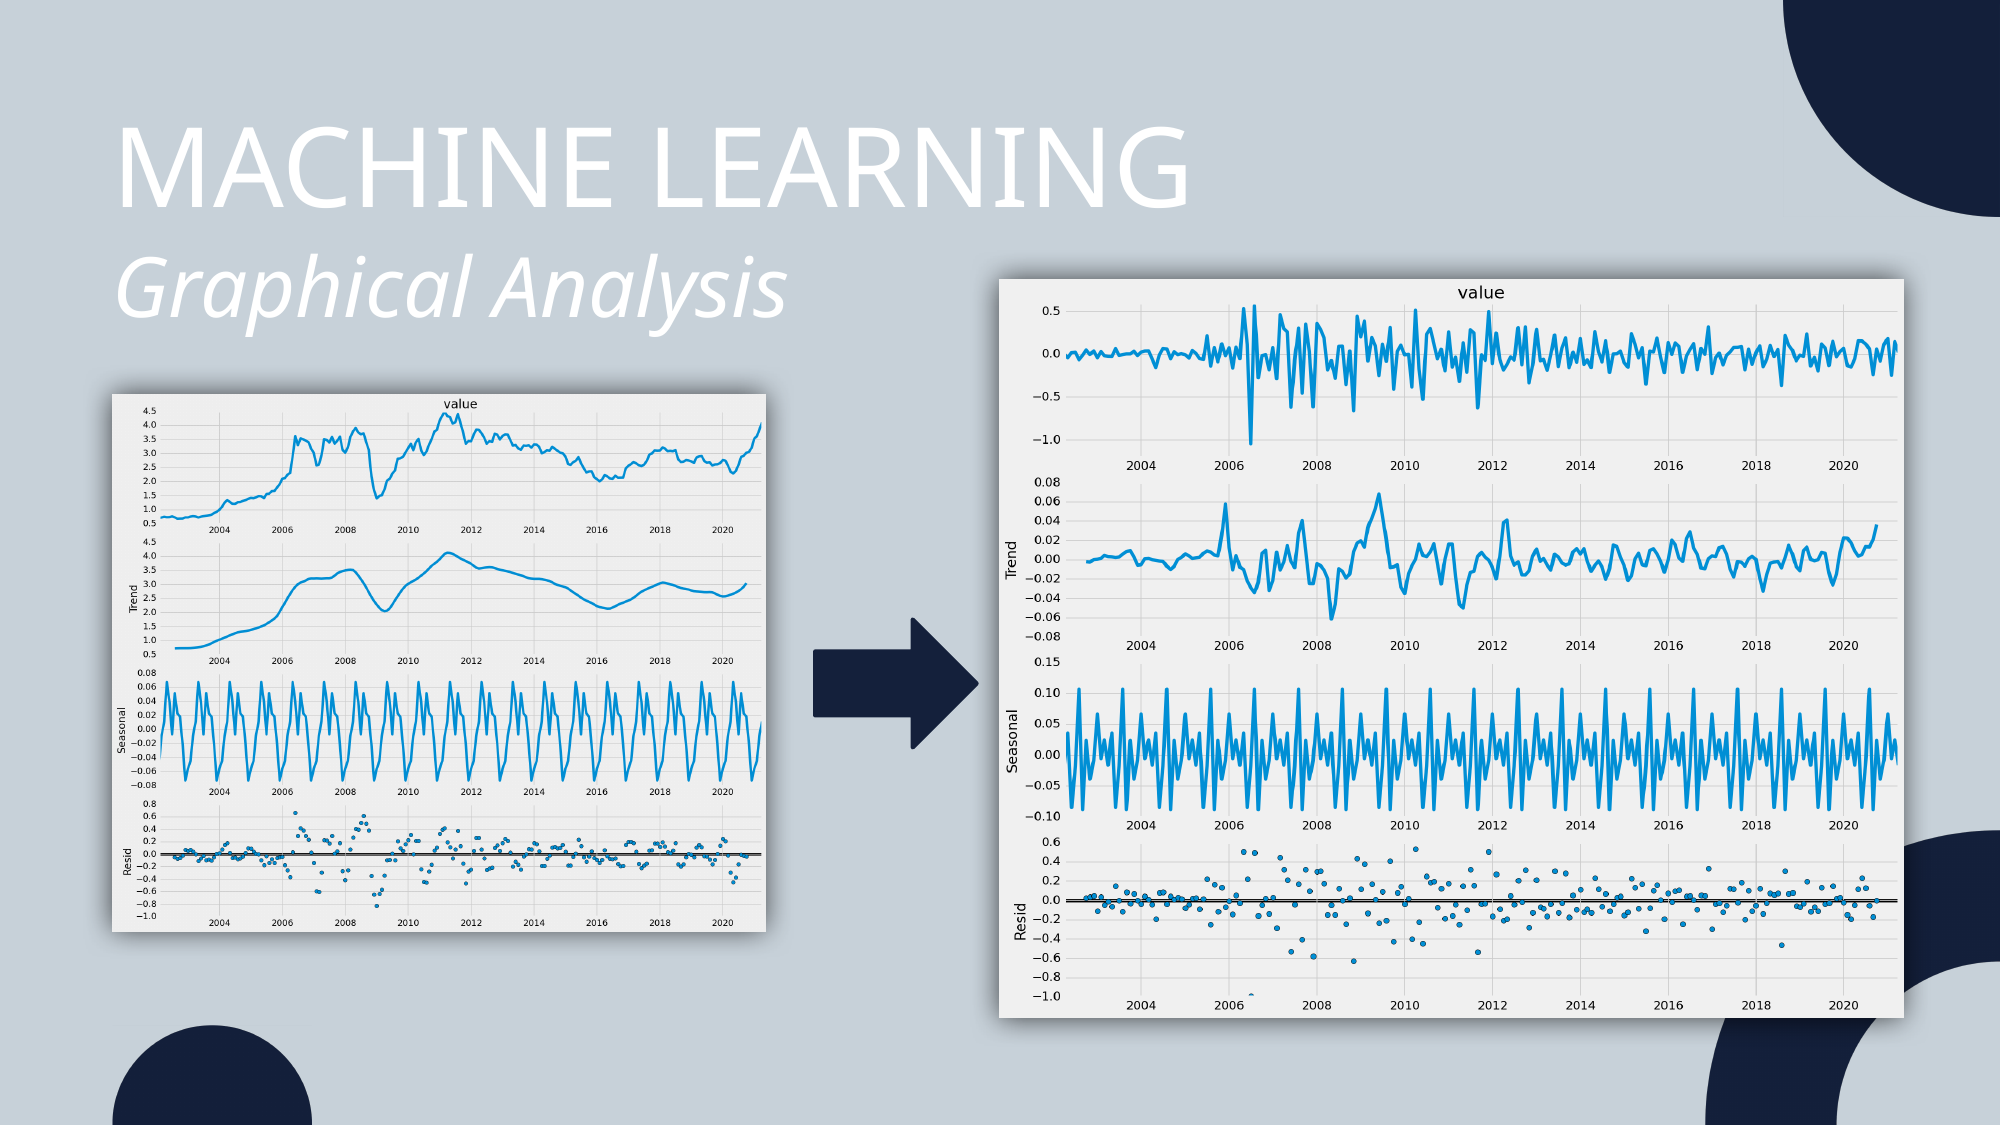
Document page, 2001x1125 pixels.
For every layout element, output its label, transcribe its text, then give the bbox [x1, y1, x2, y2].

text_box MACHINE LEARNING [112, 89, 1360, 193]
picture [112, 394, 766, 932]
text_box Graphical Analysis [112, 193, 1360, 334]
text_box [813, 617, 979, 750]
picture [1783, 0, 2000, 217]
picture [112, 1025, 312, 1125]
picture [999, 279, 2000, 1125]
